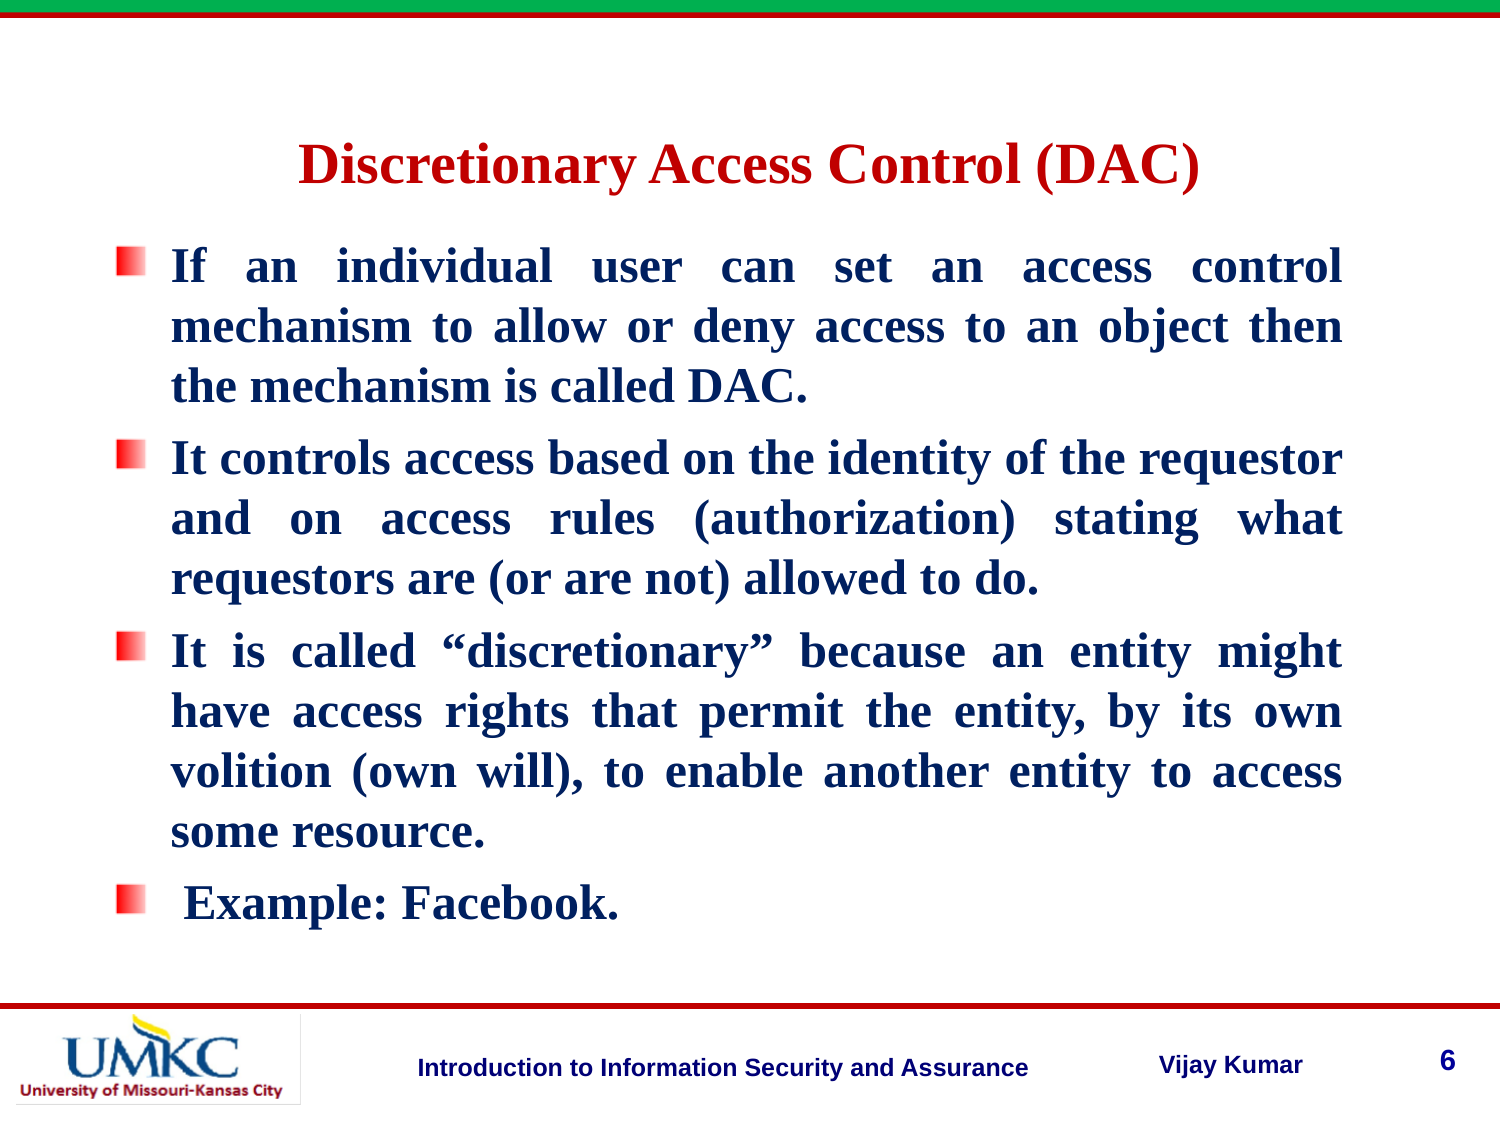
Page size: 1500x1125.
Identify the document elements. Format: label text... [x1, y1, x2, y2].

picture [114, 882, 150, 918]
text_box If an individual user can set an access control mechanism to allow or deny access to an object then the mechanism is called DAC. It controls access based on the identity of the requestor and on access rules (authorization) stating what requestors are (or are not) allowed to do. It is called “discretionary” because an entity might have access rights that permit the entity, by its own volition (own will), to enable another entity to access some resource. Example: Facebook. [23, 224, 1359, 937]
slide_number 6 [1372, 1033, 1472, 1074]
picture [114, 629, 150, 665]
picture [114, 437, 150, 473]
title Discretionary Access Control (DAC) [112, 99, 1388, 220]
picture [16, 1014, 301, 1106]
picture [114, 244, 150, 280]
